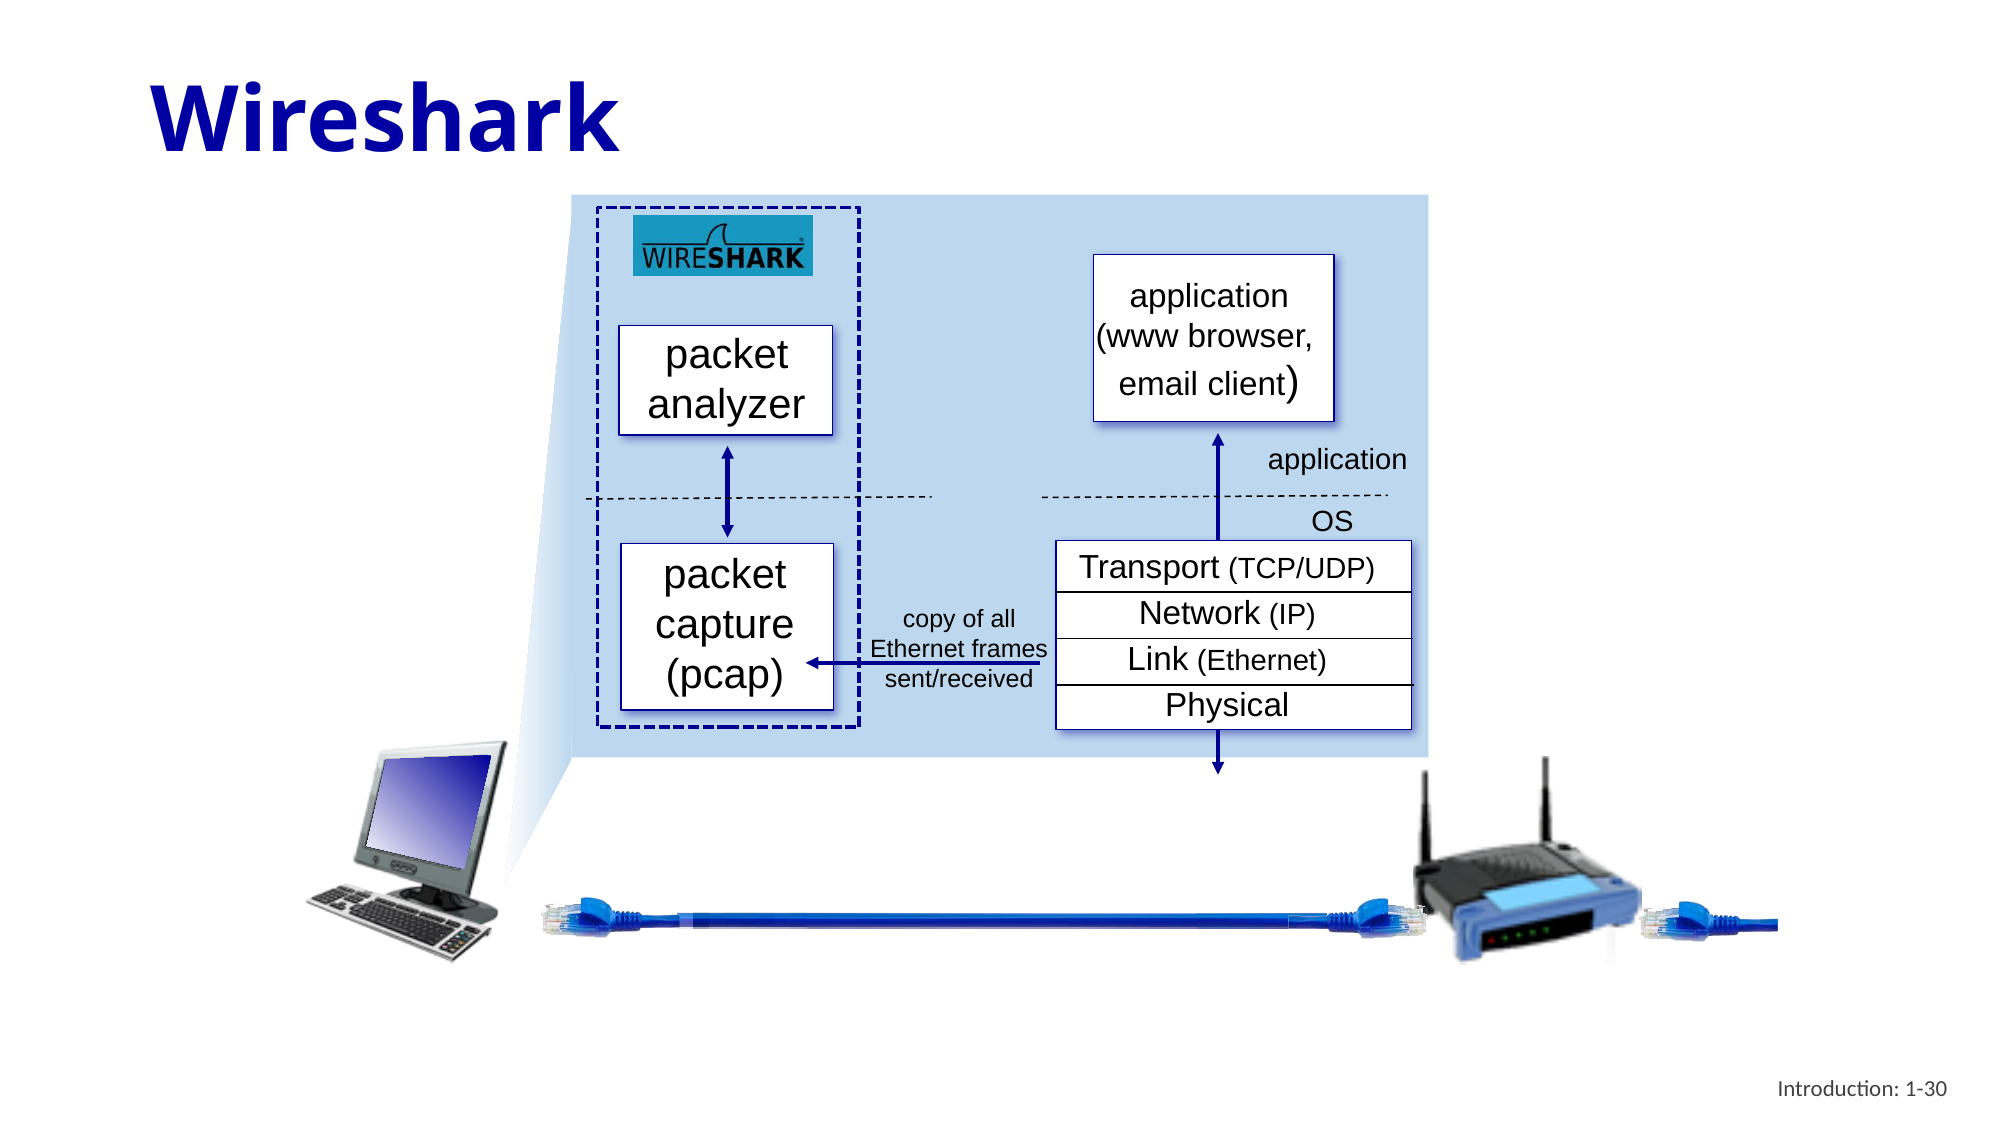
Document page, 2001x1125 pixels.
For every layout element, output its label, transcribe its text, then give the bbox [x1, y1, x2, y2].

title Wireshark [135, 47, 1861, 195]
slide_number Introduction: 1-30 [1512, 1056, 1963, 1117]
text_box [585, 207, 1066, 728]
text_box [257, 731, 514, 980]
picture [477, 755, 1778, 1019]
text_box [1041, 254, 1424, 775]
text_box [502, 194, 1429, 887]
